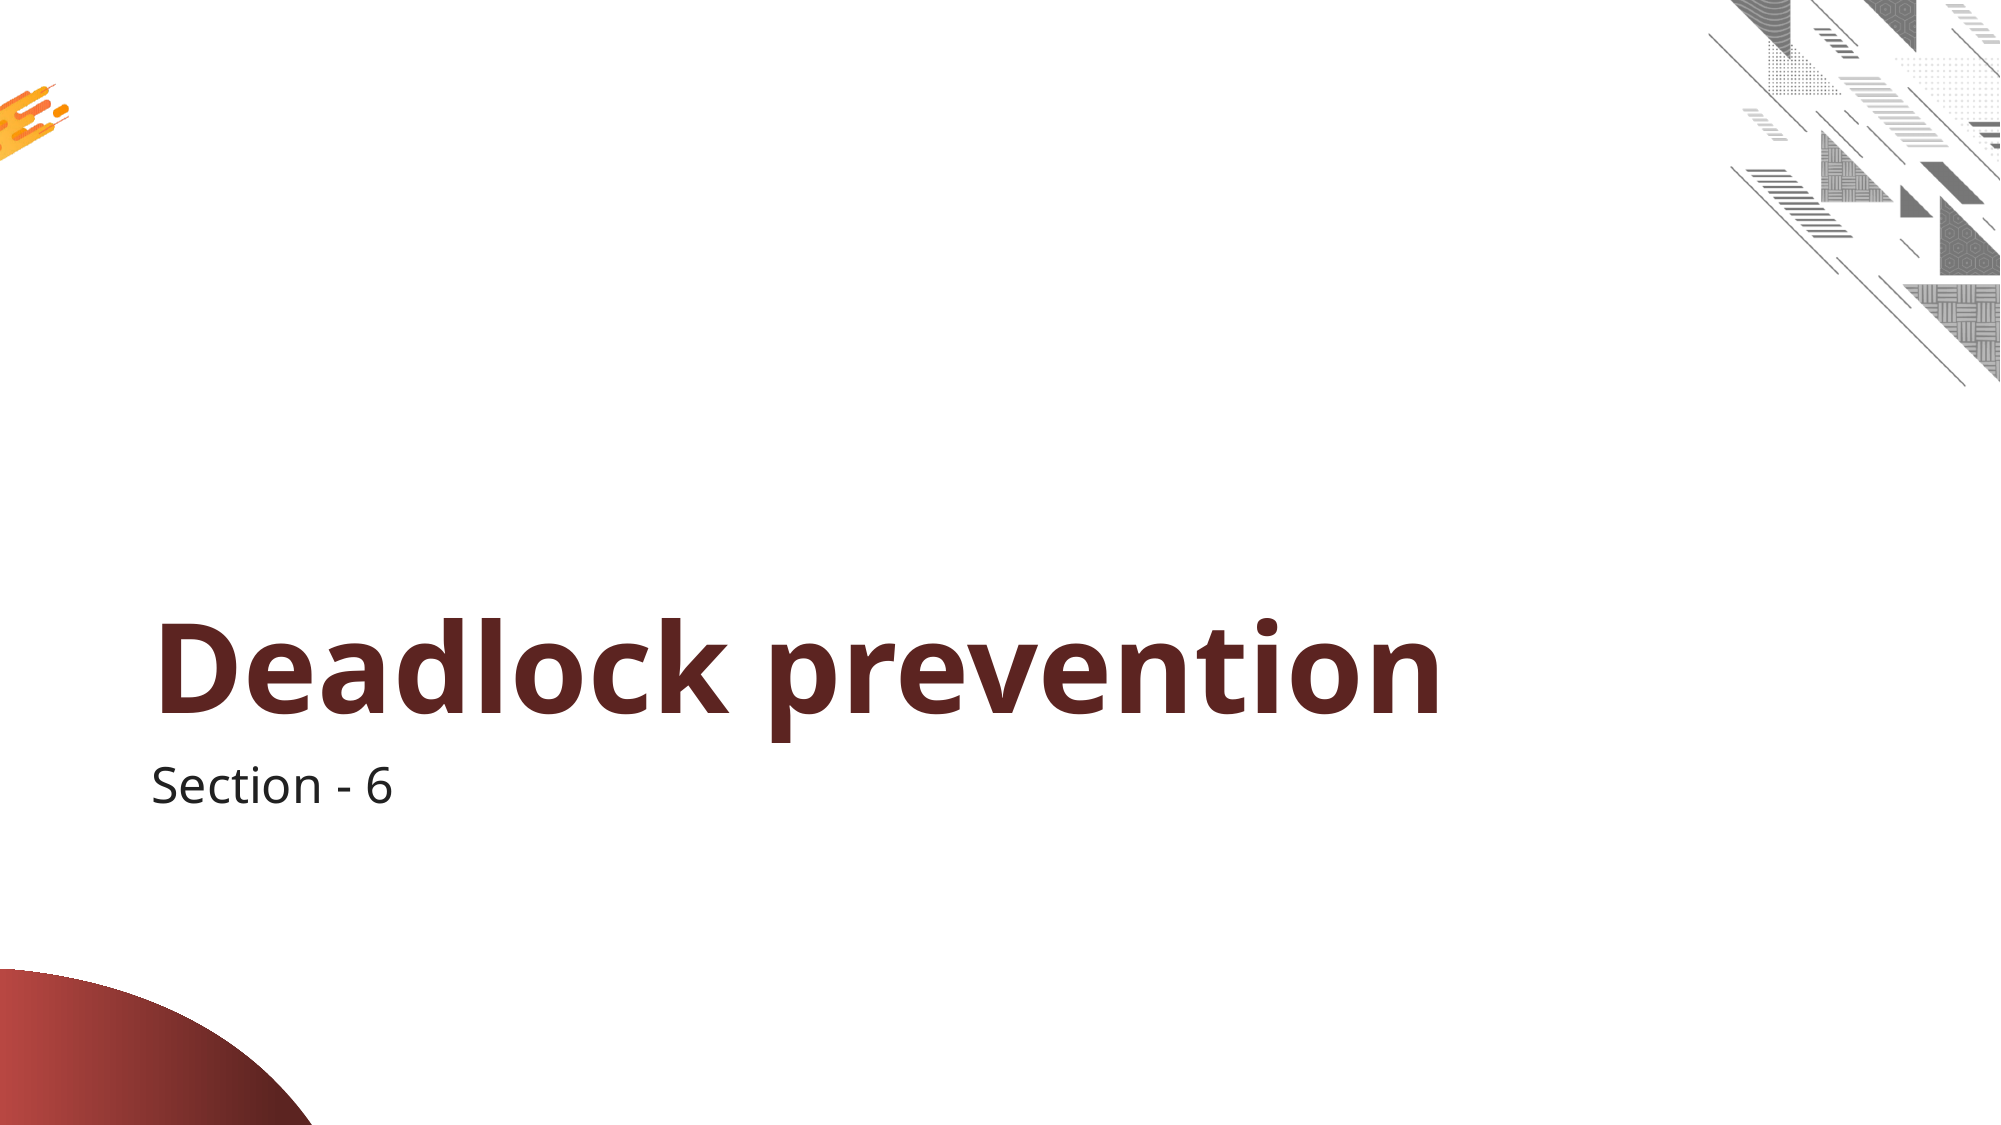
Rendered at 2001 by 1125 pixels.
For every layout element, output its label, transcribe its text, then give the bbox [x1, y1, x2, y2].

picture [0, 65, 90, 193]
list Section - 6 [136, 752, 1862, 999]
title Deadlock prevention [136, 280, 1862, 749]
